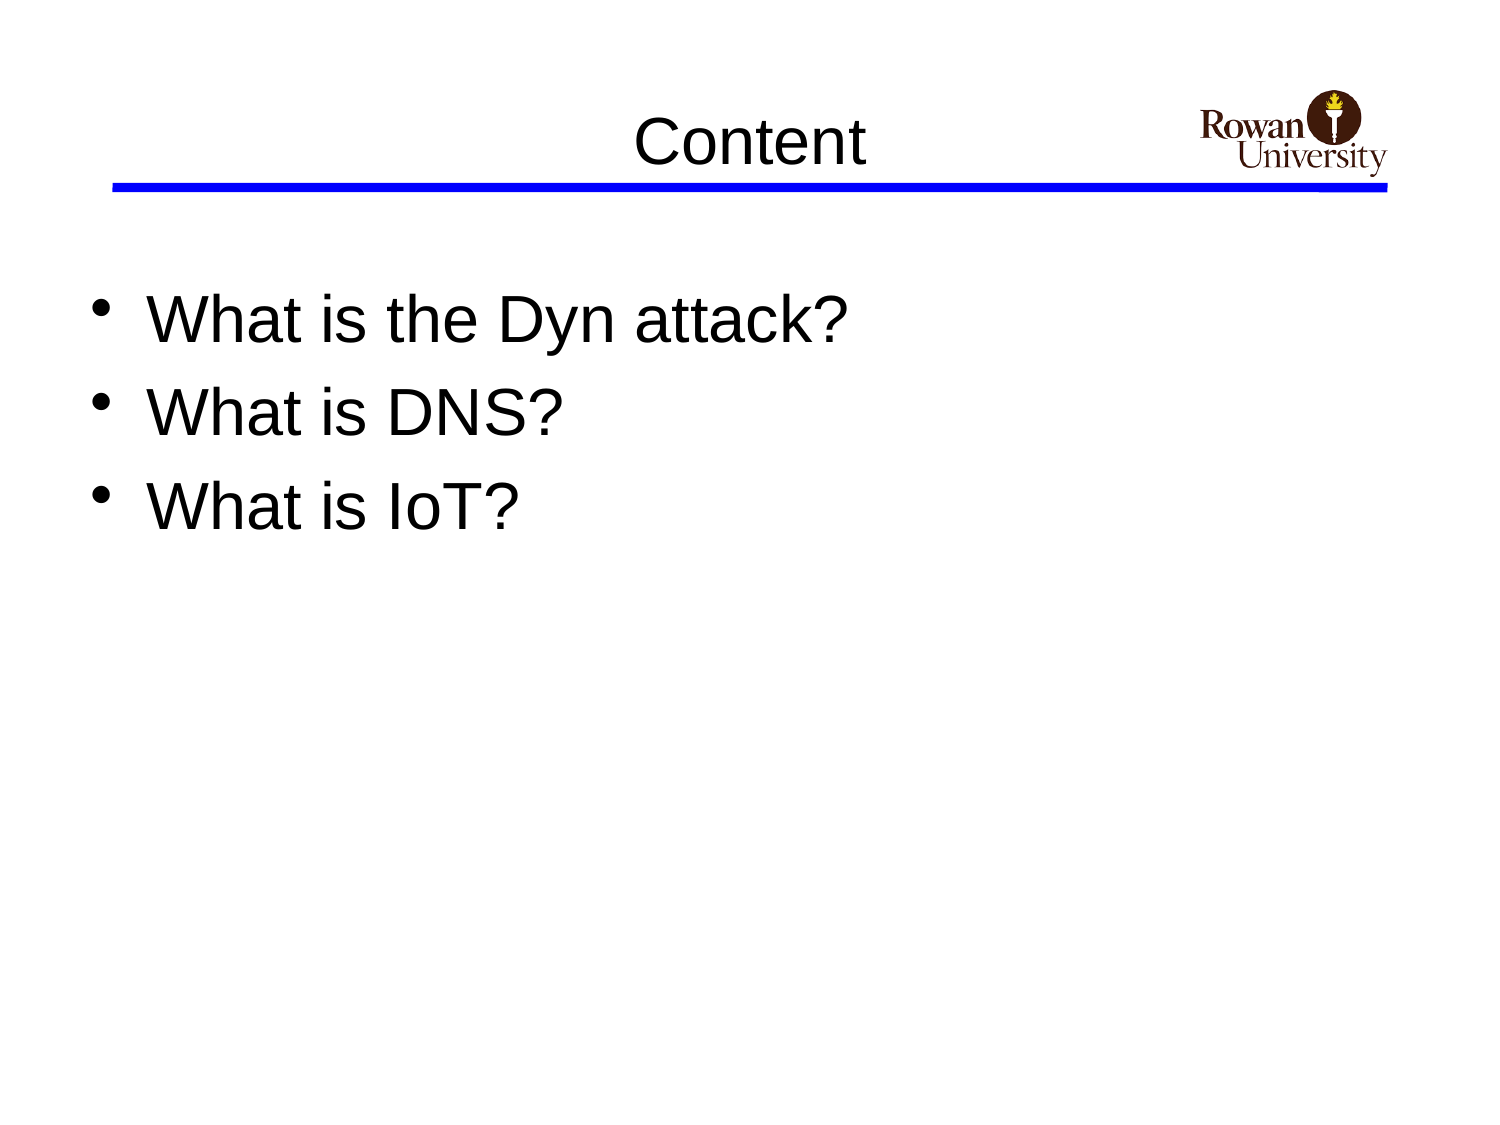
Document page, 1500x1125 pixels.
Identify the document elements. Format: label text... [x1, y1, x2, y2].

title Content [112, 99, 1388, 175]
picture [1200, 90, 1388, 99]
list What is the Dyn attack? What is DNS? What is IoT? [75, 268, 1425, 1011]
